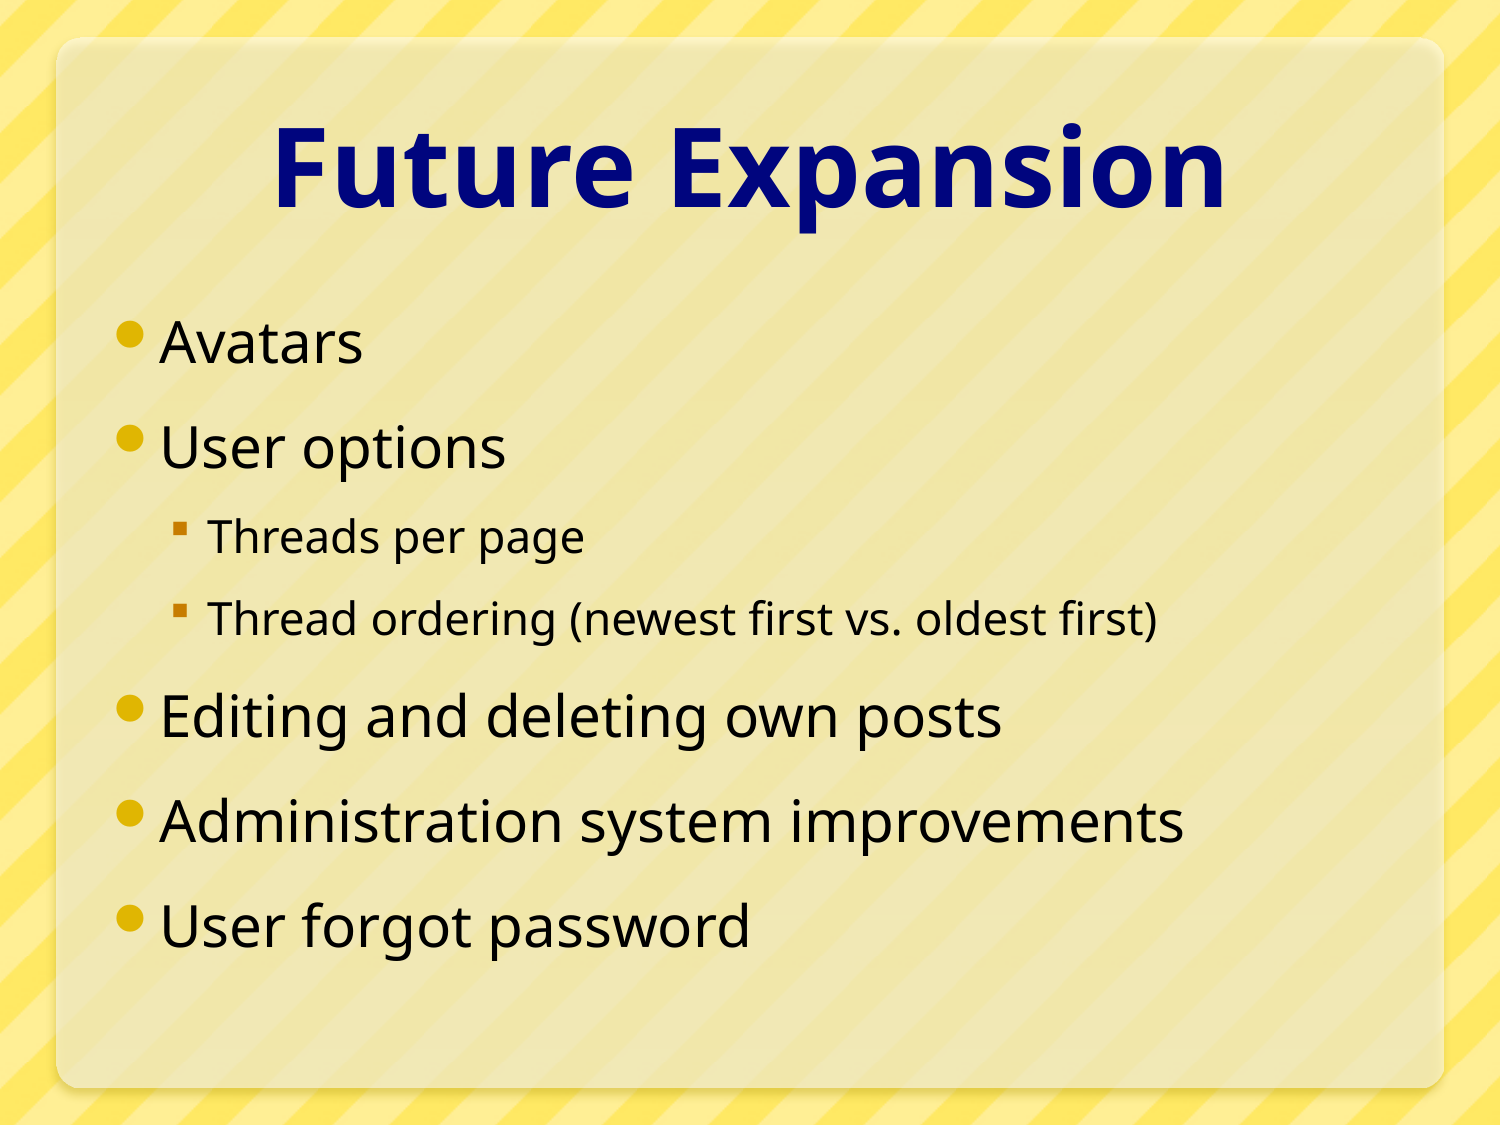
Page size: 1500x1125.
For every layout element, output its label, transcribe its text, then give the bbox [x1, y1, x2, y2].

title Future Expansion [75, 50, 1425, 238]
list Avatars User options Threads per page Thread ordering (newest first vs. oldest first) Editing and deleting own posts Administration system improvements User forgot password [75, 262, 1425, 1005]
